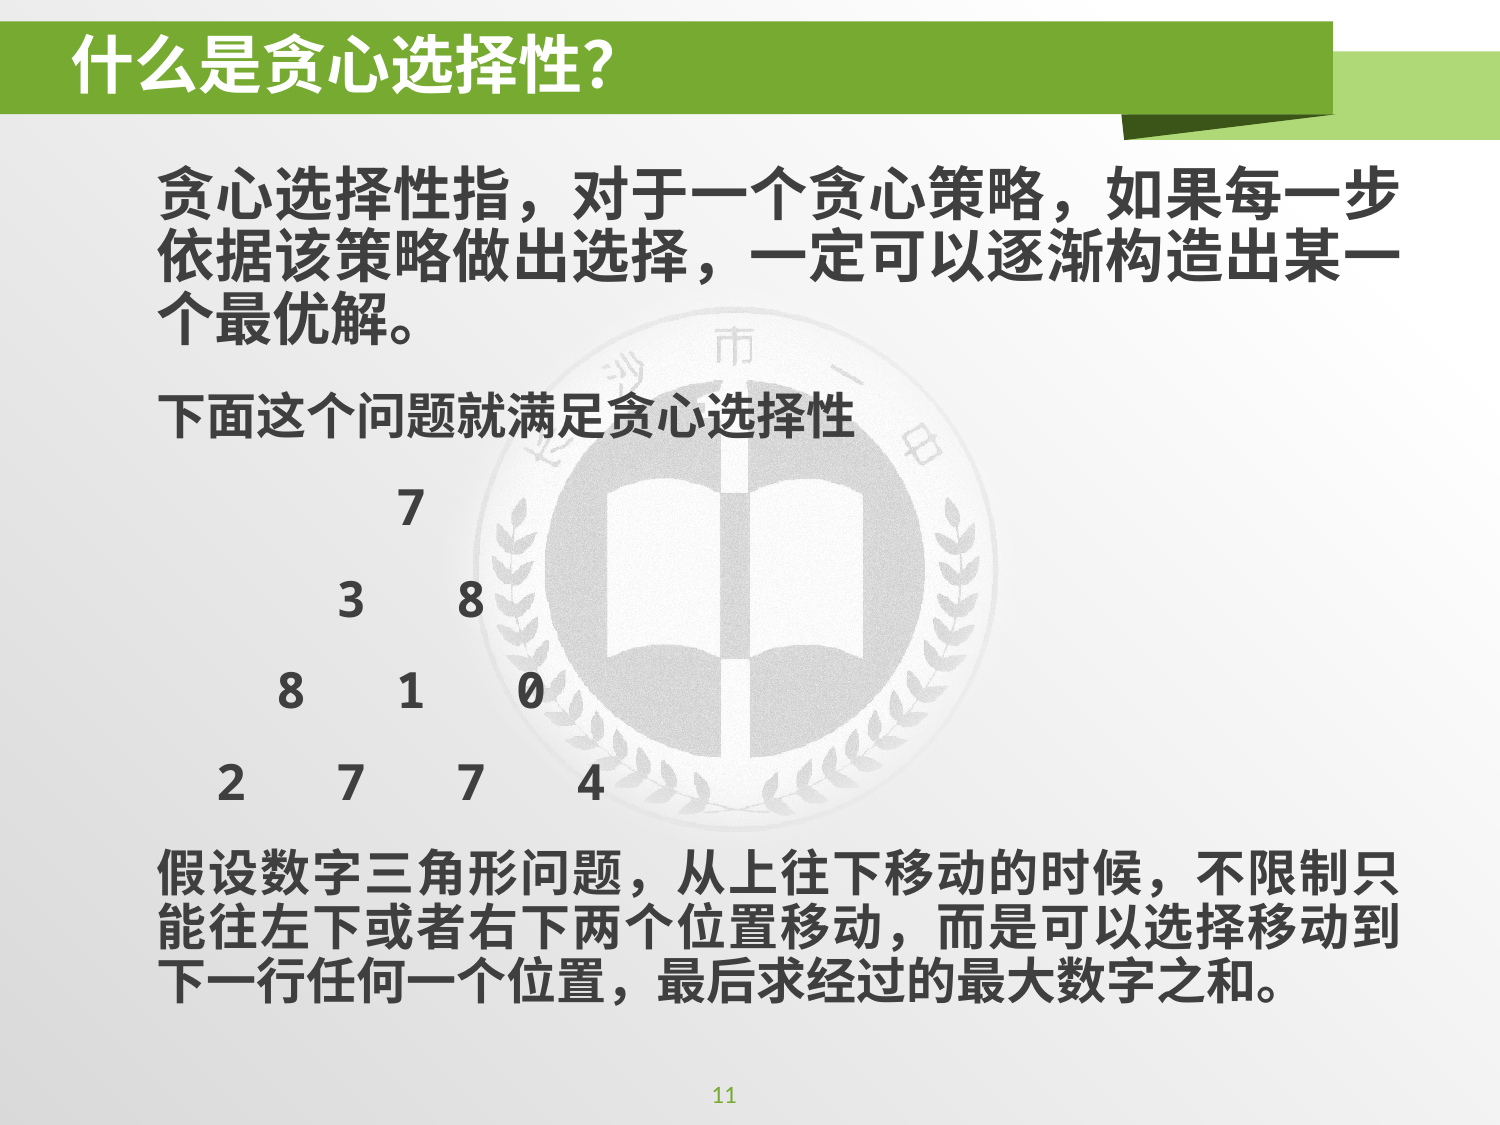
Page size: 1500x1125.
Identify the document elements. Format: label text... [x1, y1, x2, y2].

list 贪心选择性指，对于一个贪心策略，如果每一步依据该策略做出选择，一定可以逐渐构造出某一个最优解。 下面这个问题就满足贪心选择性 7 3 8 8 1 0 2 7 7 4 假设数字三角形问题，从上往下移动的时候，不限制只能往左下或者右下两个位置移动，而是可以选择移动到下一行任何一个位置，最后求经过的最大数字之和。 [75, 157, 1418, 1052]
title 什么是贪心选择性？ [55, 25, 1318, 110]
slide_number 11 [549, 1074, 900, 1113]
